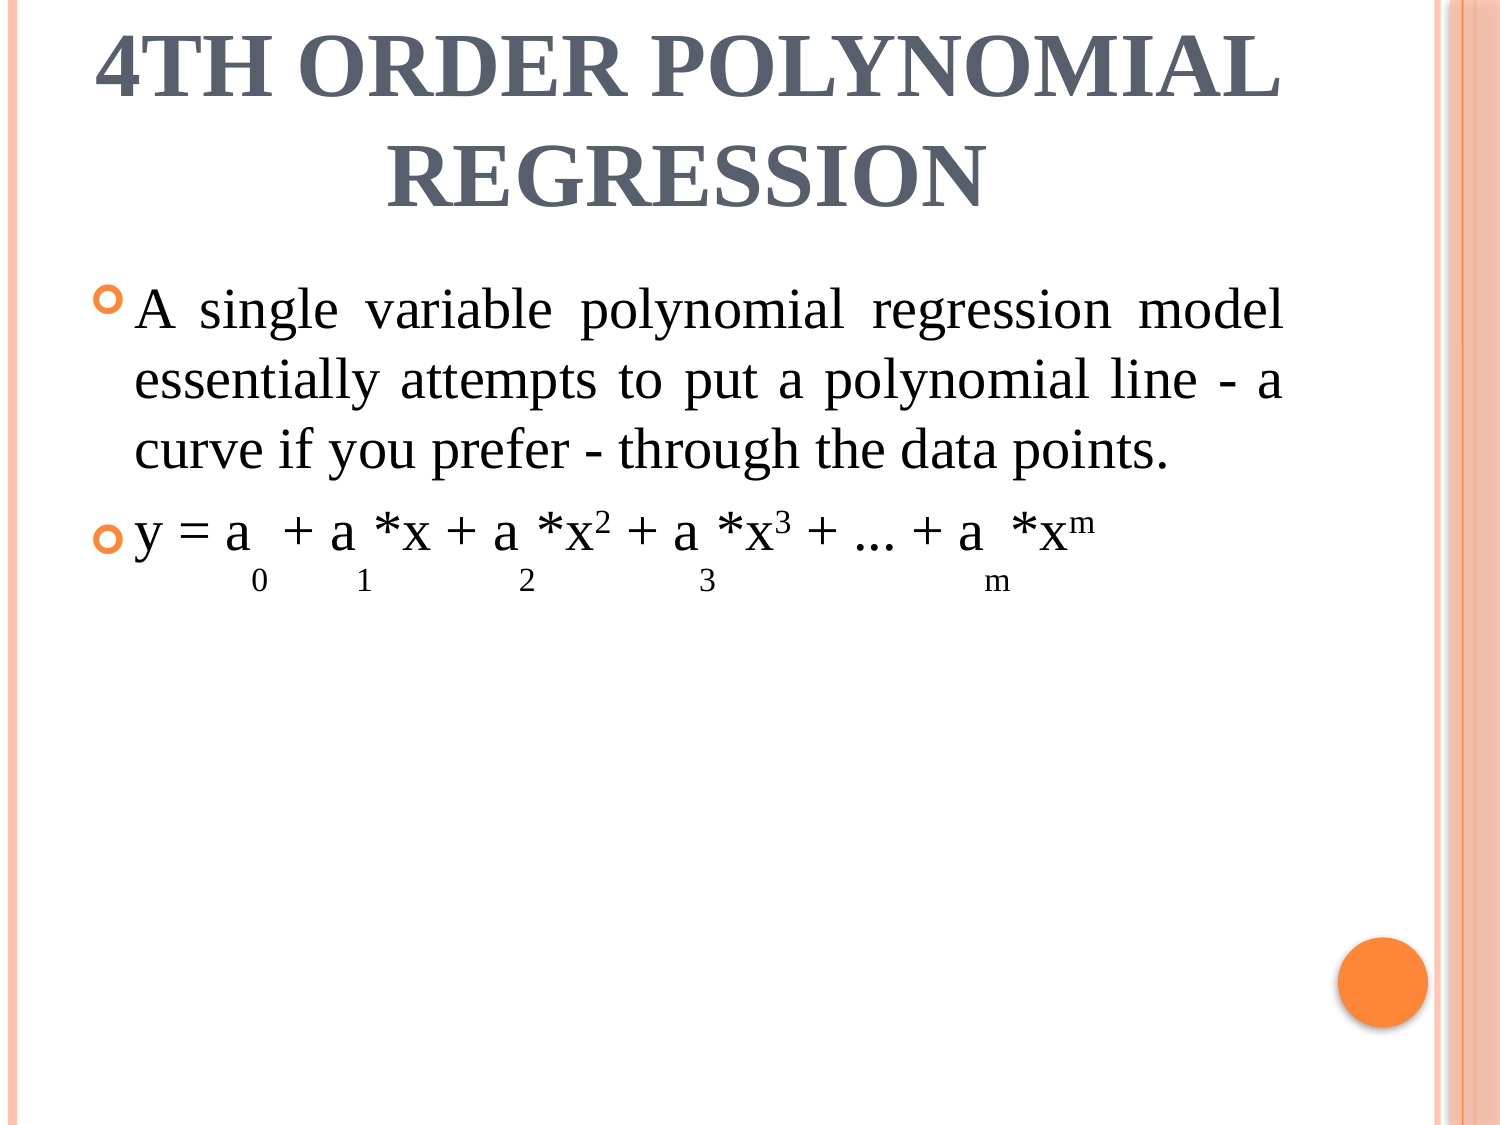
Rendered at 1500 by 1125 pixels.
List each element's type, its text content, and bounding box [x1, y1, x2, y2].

list A single variable polynomial regression model essentially attempts to put a polynomial line - a curve if you prefer - through the data points. y = a0 + a1*x + a2*x2 + a3*x3 + ... + am*xm [75, 262, 1300, 1062]
title 4th order polynomial regression [75, 45, 1300, 233]
